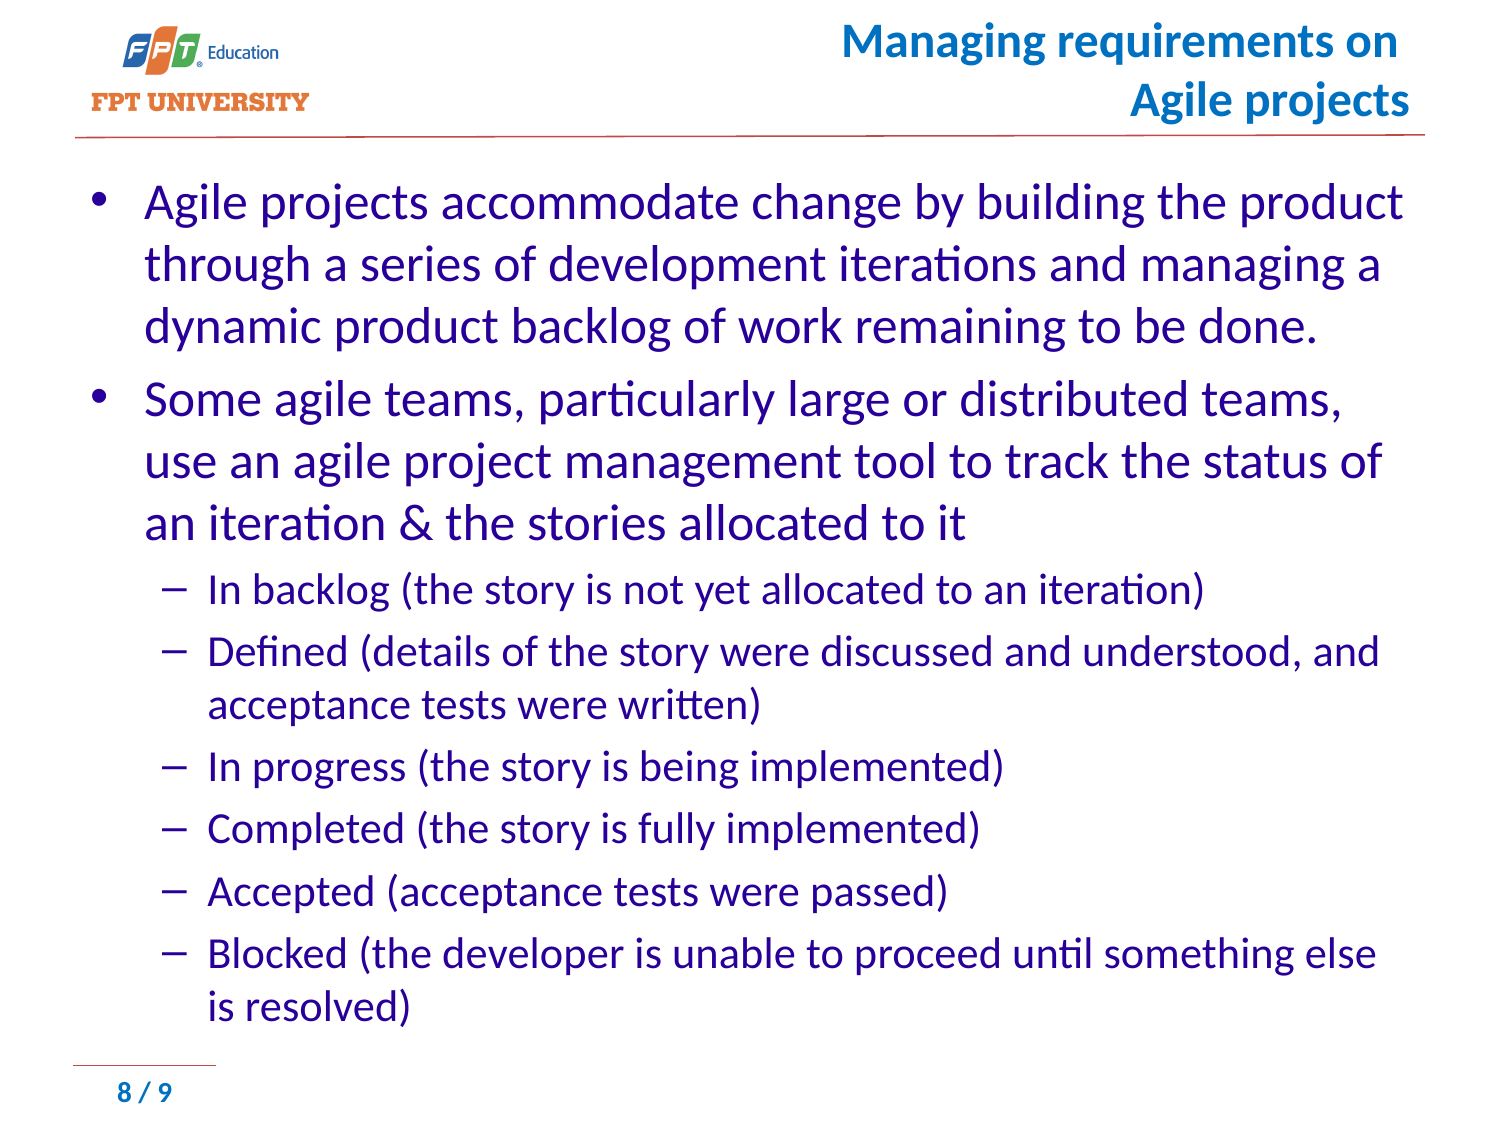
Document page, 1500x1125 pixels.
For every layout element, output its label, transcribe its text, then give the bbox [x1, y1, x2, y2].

title Managing requirements on Agile projects [315, 0, 1425, 135]
list Agile projects accommodate change by building the product through a series of development iterations and managing a dynamic product backlog of work remaining to be done. Some agile teams, particularly large or distributed teams, use an agile project management tool to track the status of an iteration & the stories allocated to it In backlog (the story is not yet allocated to an iteration) Defined (details of the story were discussed and understood, and acceptance tests were written) In progress (the story is being implemented) Completed (the story is fully implemented) Accepted (acceptance tests were passed) Blocked (the developer is unable to proceed until something else is resolved) [75, 160, 1425, 1058]
picture [77, 2, 315, 133]
